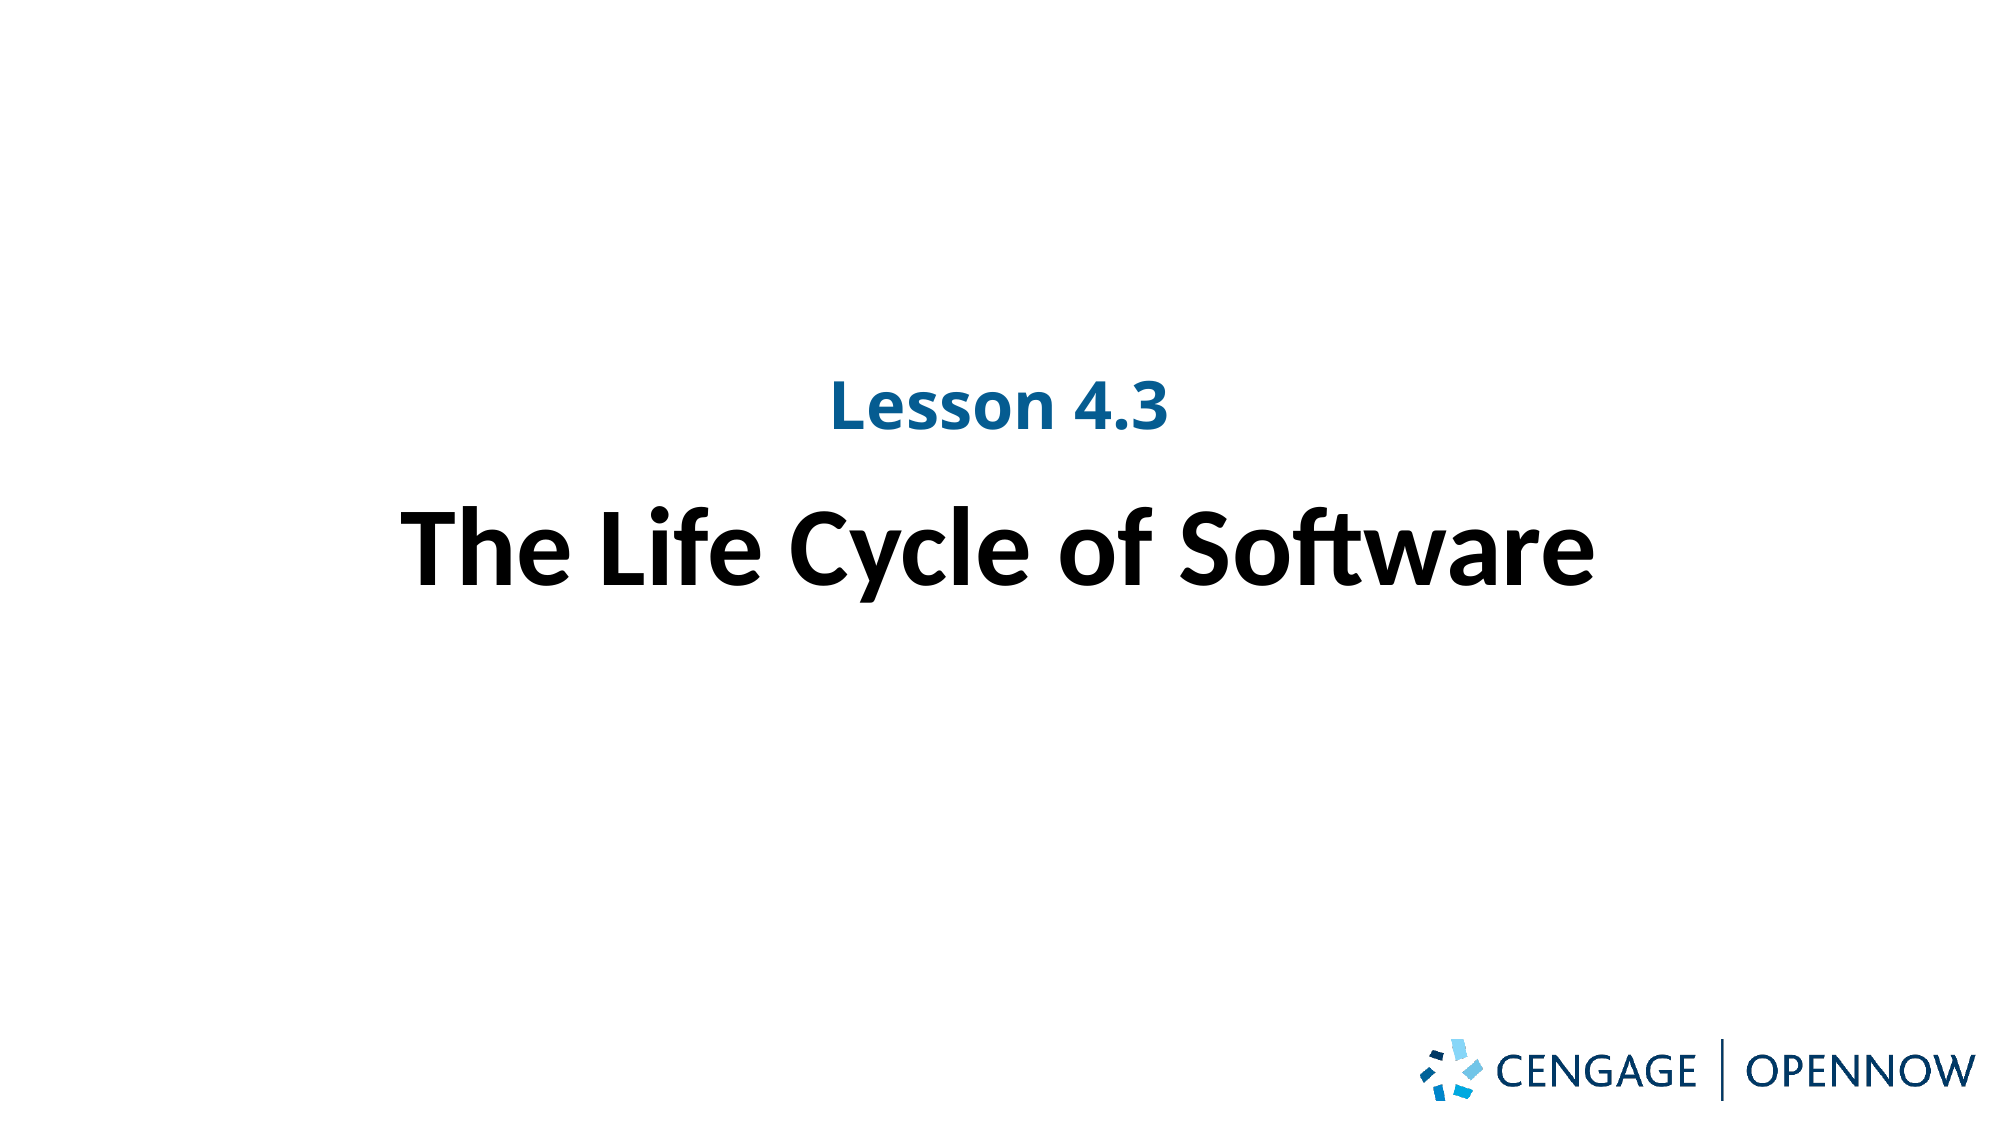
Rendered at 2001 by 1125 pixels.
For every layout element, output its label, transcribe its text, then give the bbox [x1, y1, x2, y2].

picture [1395, 1014, 2000, 1125]
title Lesson 4.3 [79, 366, 1920, 452]
list The Life Cycle of Software [79, 482, 1920, 633]
